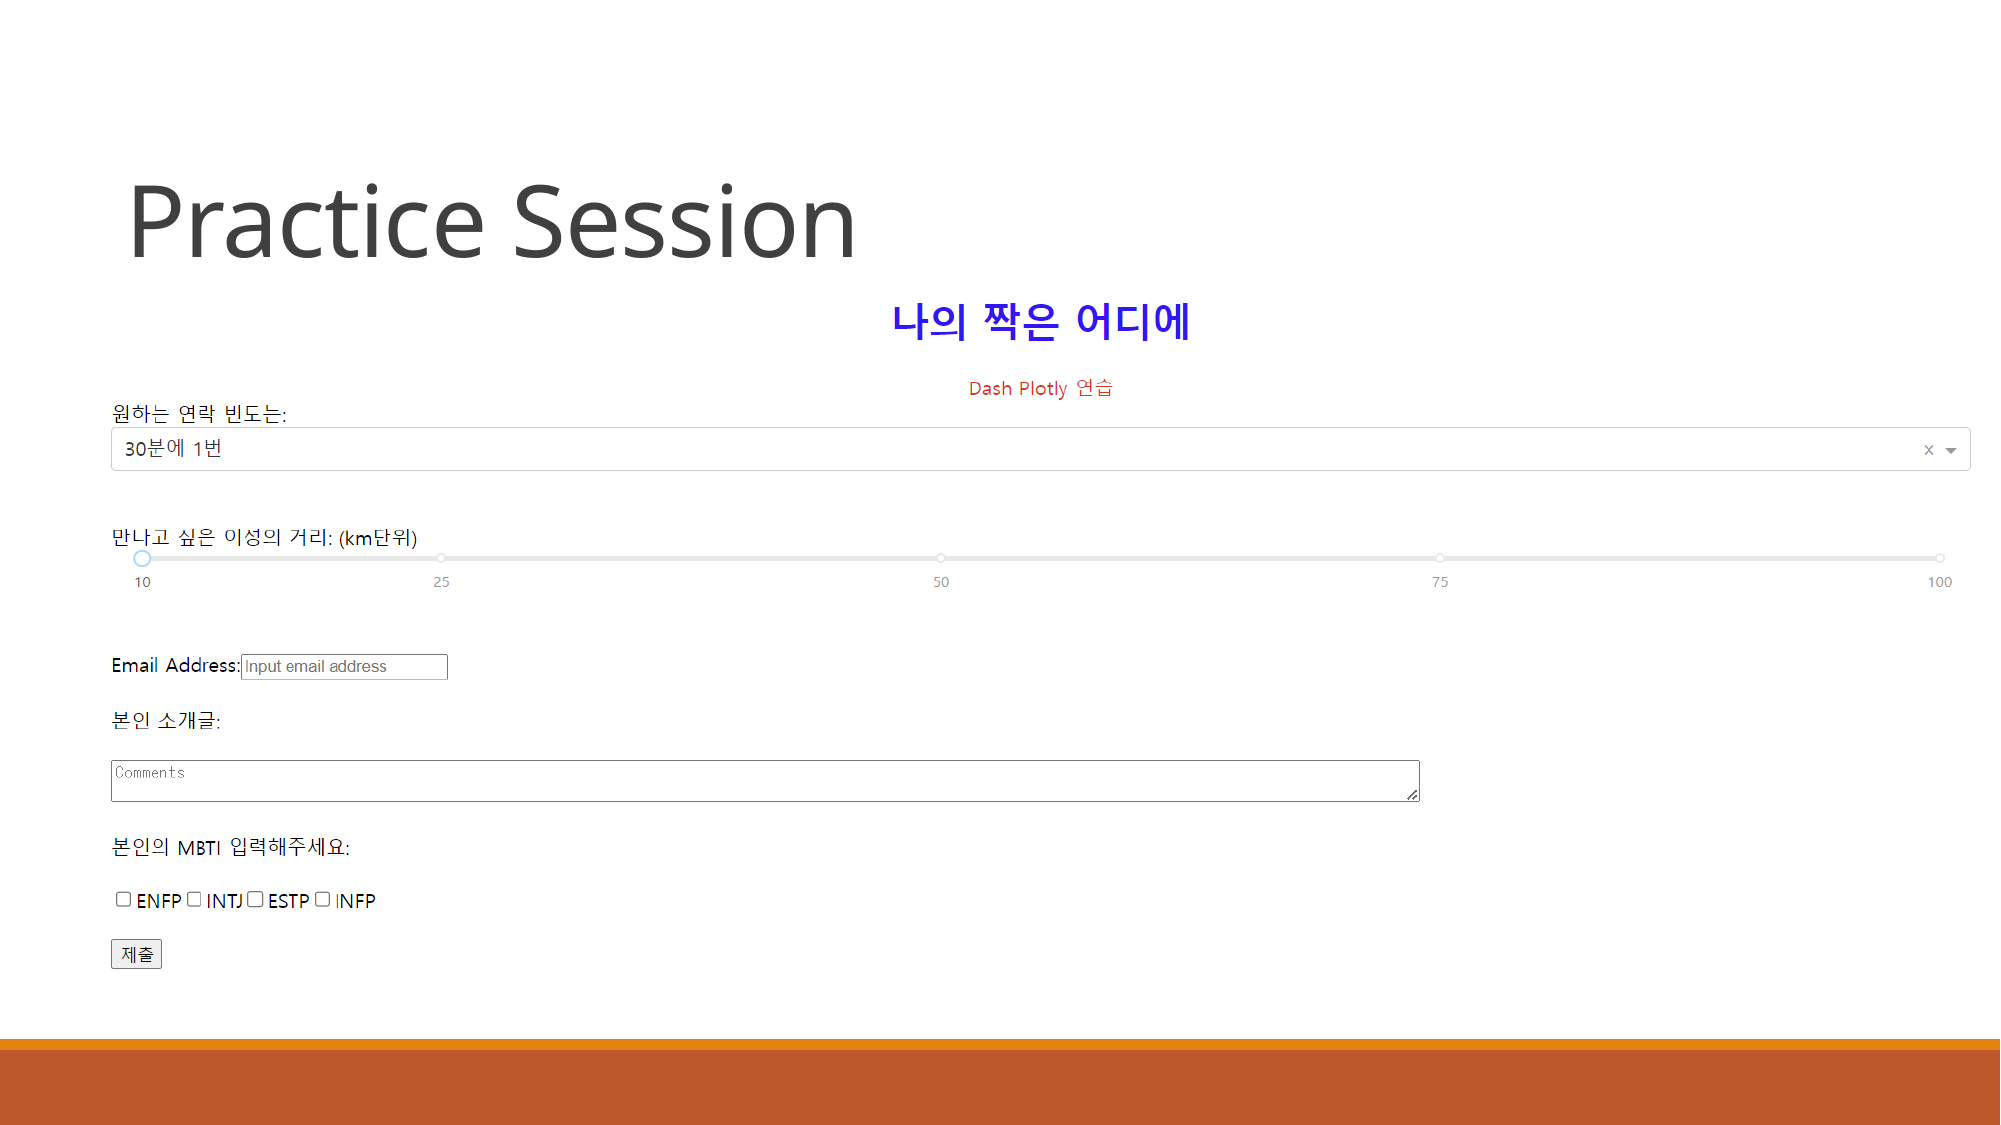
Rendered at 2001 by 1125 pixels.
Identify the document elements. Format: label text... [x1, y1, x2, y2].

picture [109, 284, 1974, 1025]
title Practice Session [110, 47, 1761, 284]
